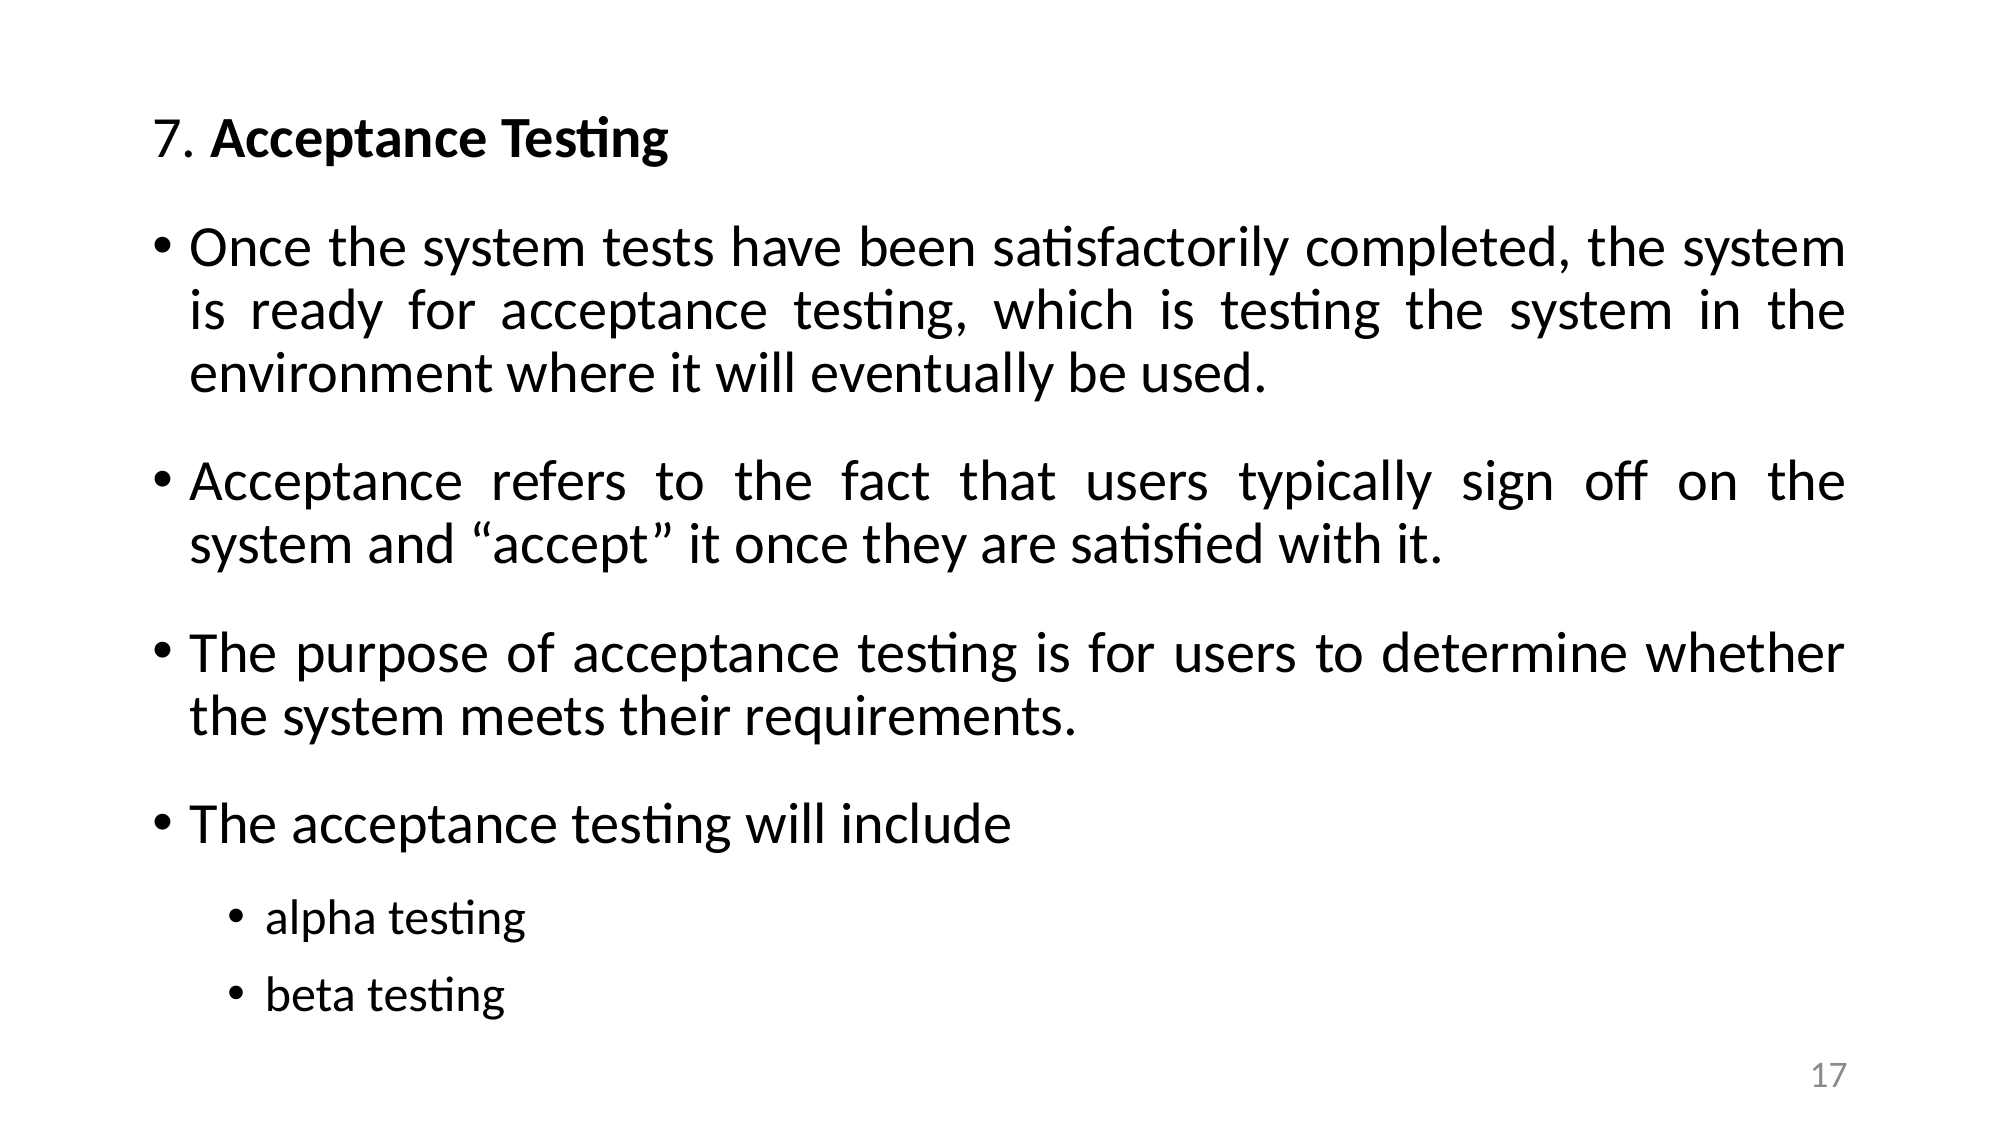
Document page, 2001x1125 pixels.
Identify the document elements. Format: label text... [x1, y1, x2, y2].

list 7. Acceptance Testing Once the system tests have been satisfactorily completed, the system is ready for acceptance testing, which is testing the system in the environment where it will eventually be used. Acceptance refers to the fact that users typically sign off on the system and “accept” it once they are satisfied with it. The purpose of acceptance testing is for users to determine whether the system meets their requirements. The acceptance testing will include alpha testing beta testing [137, 99, 1863, 1103]
slide_number 17 [1412, 1042, 1863, 1103]
